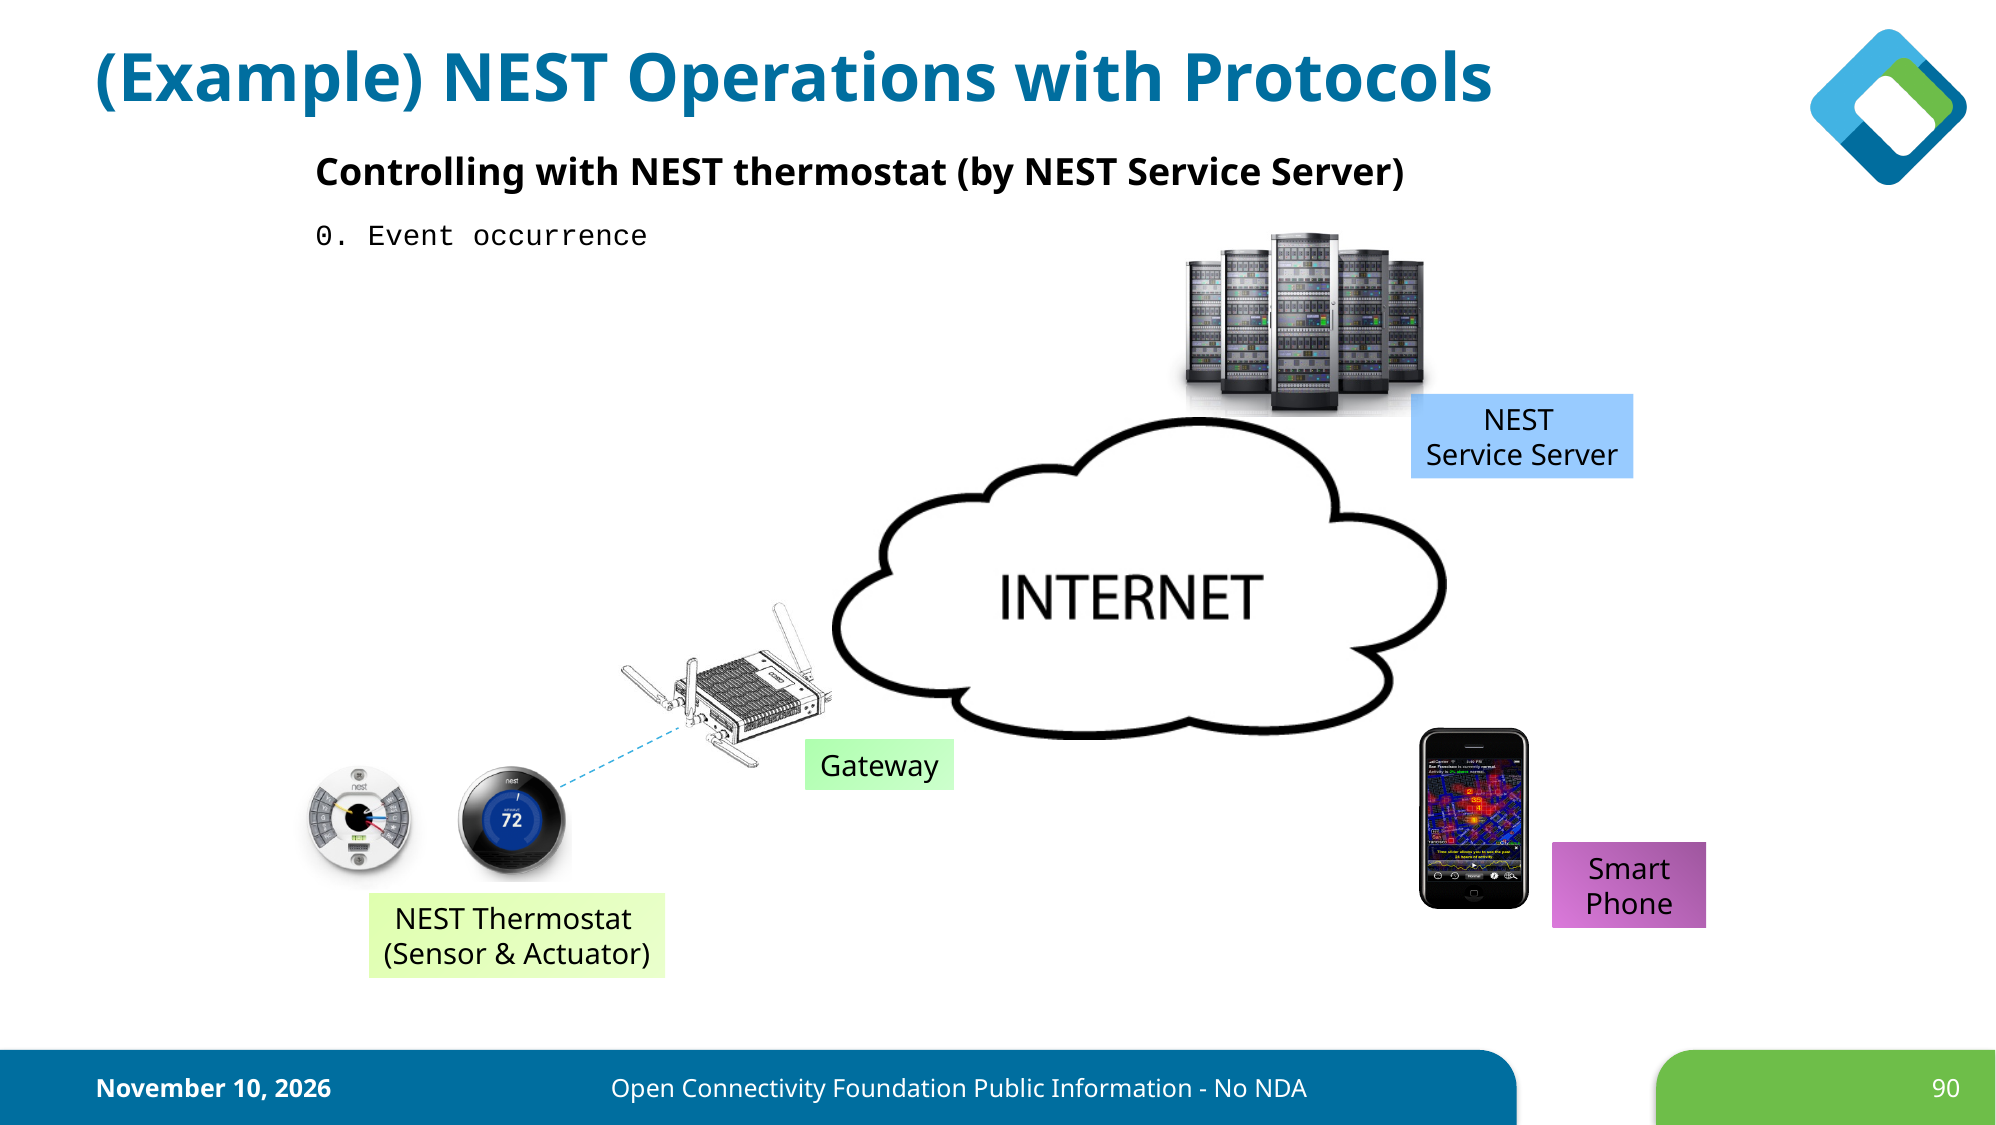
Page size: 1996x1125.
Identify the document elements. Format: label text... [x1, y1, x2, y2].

slide_number 90 [1775, 1065, 1976, 1123]
text_box NEST Service Server [1451, 393, 1634, 479]
picture [607, 207, 1530, 910]
picture [285, 745, 431, 892]
title (Example) NEST Operations with Protocols [80, 15, 1770, 134]
picture [1895, 114, 1967, 185]
text_box Gateway [883, 748, 954, 790]
footer Open Connectivity Foundation Public Information - No NDA [490, 1065, 1430, 1108]
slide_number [80, 1065, 462, 1109]
picture [1810, 29, 1967, 185]
text_box Smart Phone [1552, 842, 1707, 928]
text_box Controlling with NEST thermostat (by NEST Service Server) [300, 140, 1565, 200]
text_box NEST Thermostat (Sensor & Actuator) [369, 893, 666, 978]
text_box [560, 727, 679, 788]
text_box 0. Event occurrence [300, 208, 856, 259]
picture [453, 762, 572, 882]
